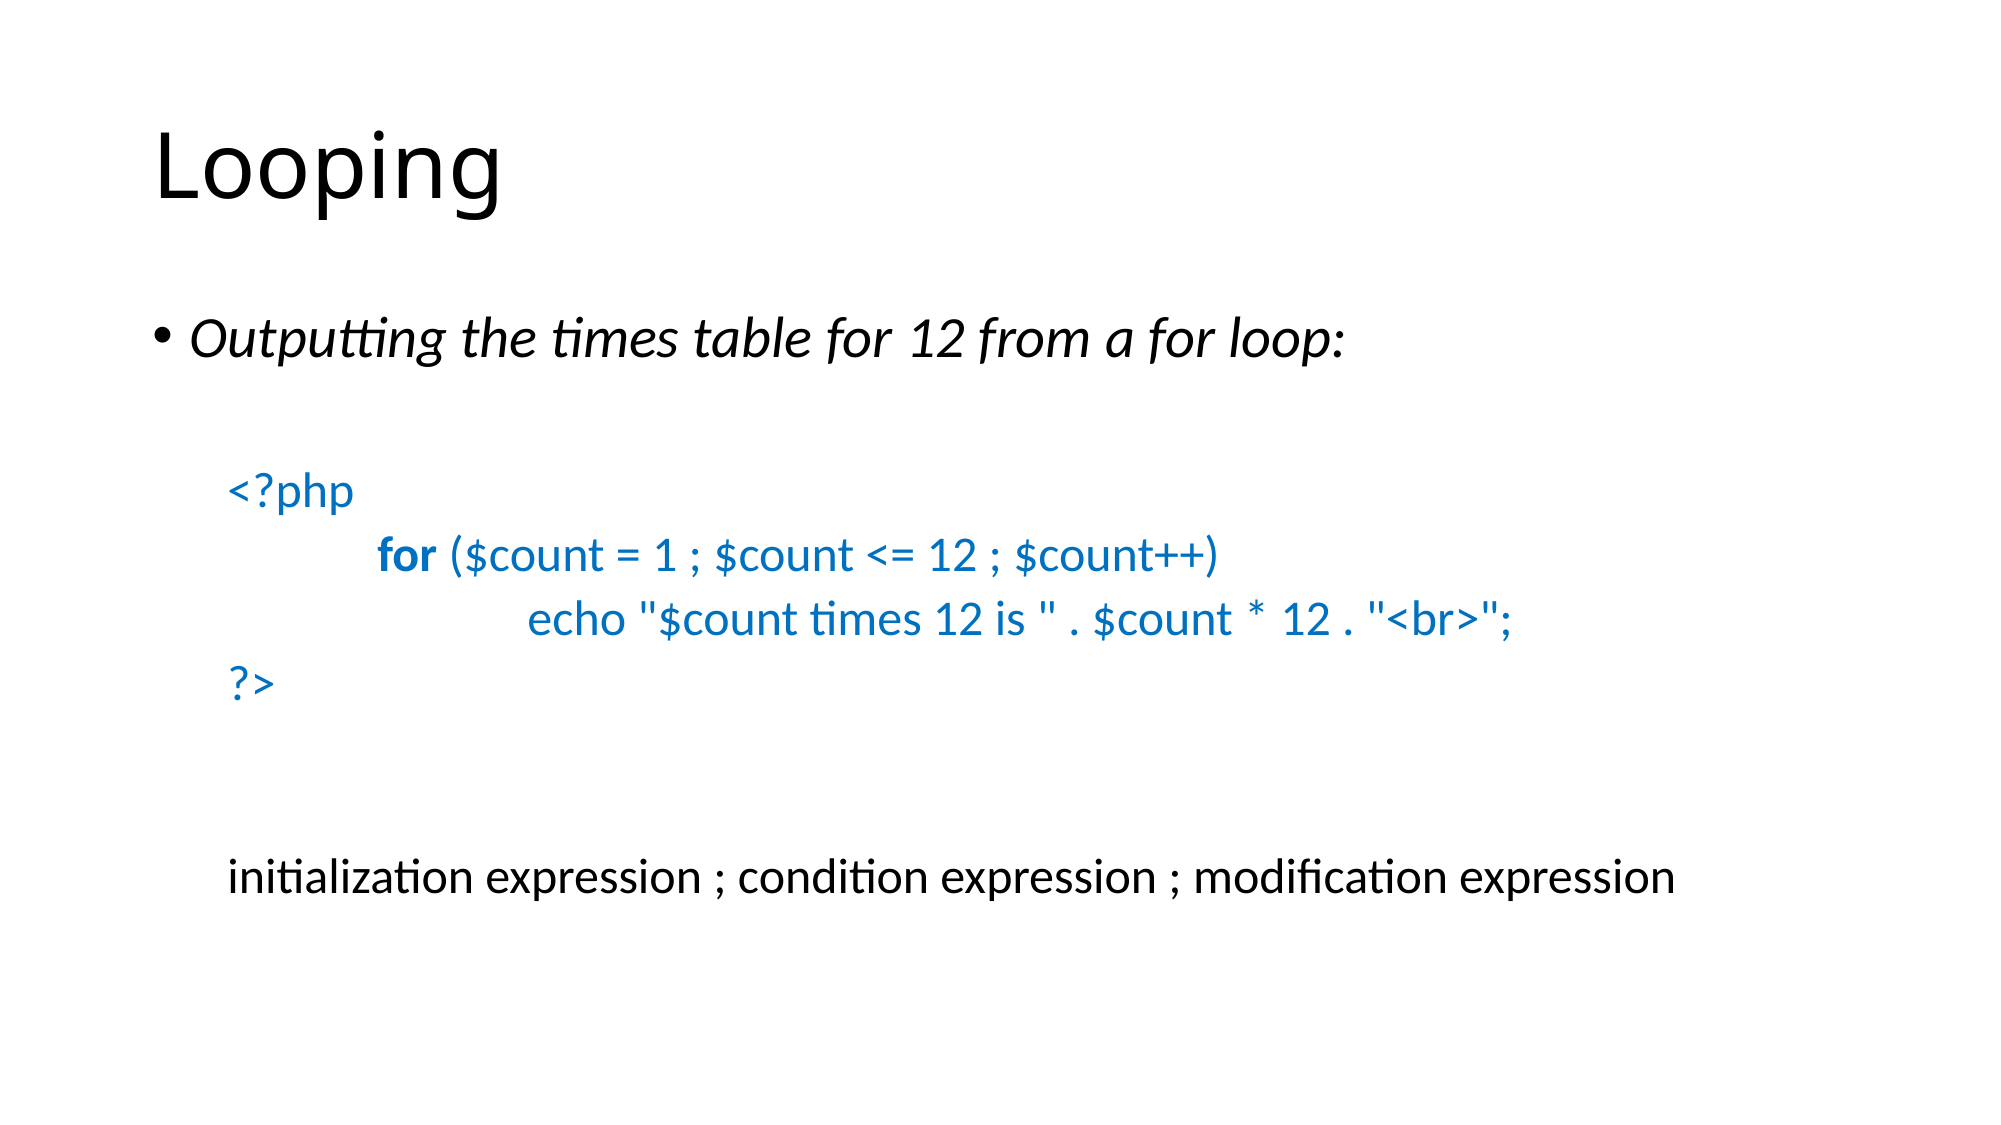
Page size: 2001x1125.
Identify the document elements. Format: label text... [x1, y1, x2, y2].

title Looping [137, 59, 1863, 278]
list Outputting the times table for 12 from a for loop: <?php for ($count = 1 ; $count <= 12 ; $count++) echo "$count times 12 is " . $count * 12 . "<br>"; ?> initialization expression ; condition expression ; modification expression [137, 299, 1863, 1095]
